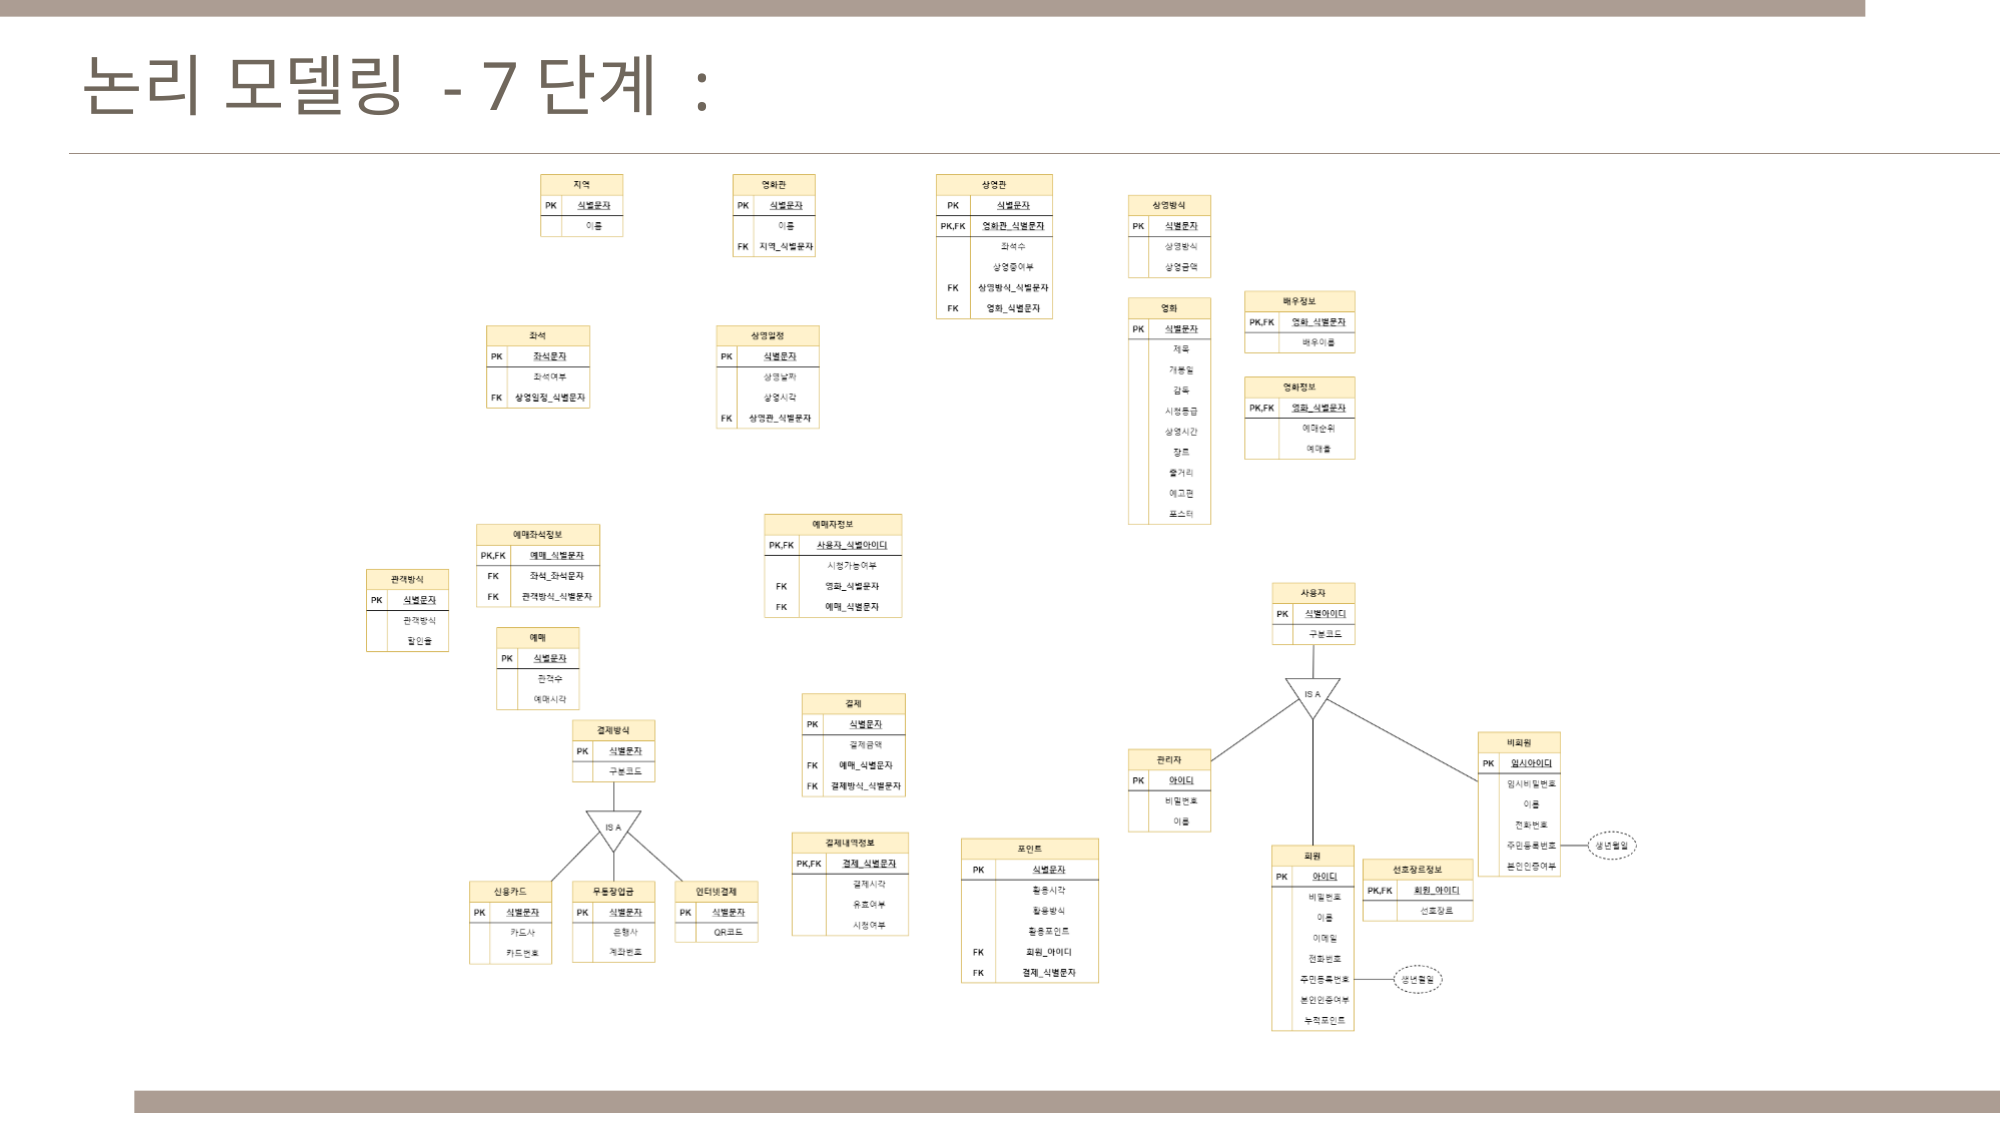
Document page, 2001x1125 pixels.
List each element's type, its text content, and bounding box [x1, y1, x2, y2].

text_box [0, 0, 1866, 18]
picture [358, 166, 1642, 1037]
text_box [133, 1090, 2000, 1114]
text_box 논리 모델링 - 7단계 : [67, 36, 1271, 132]
